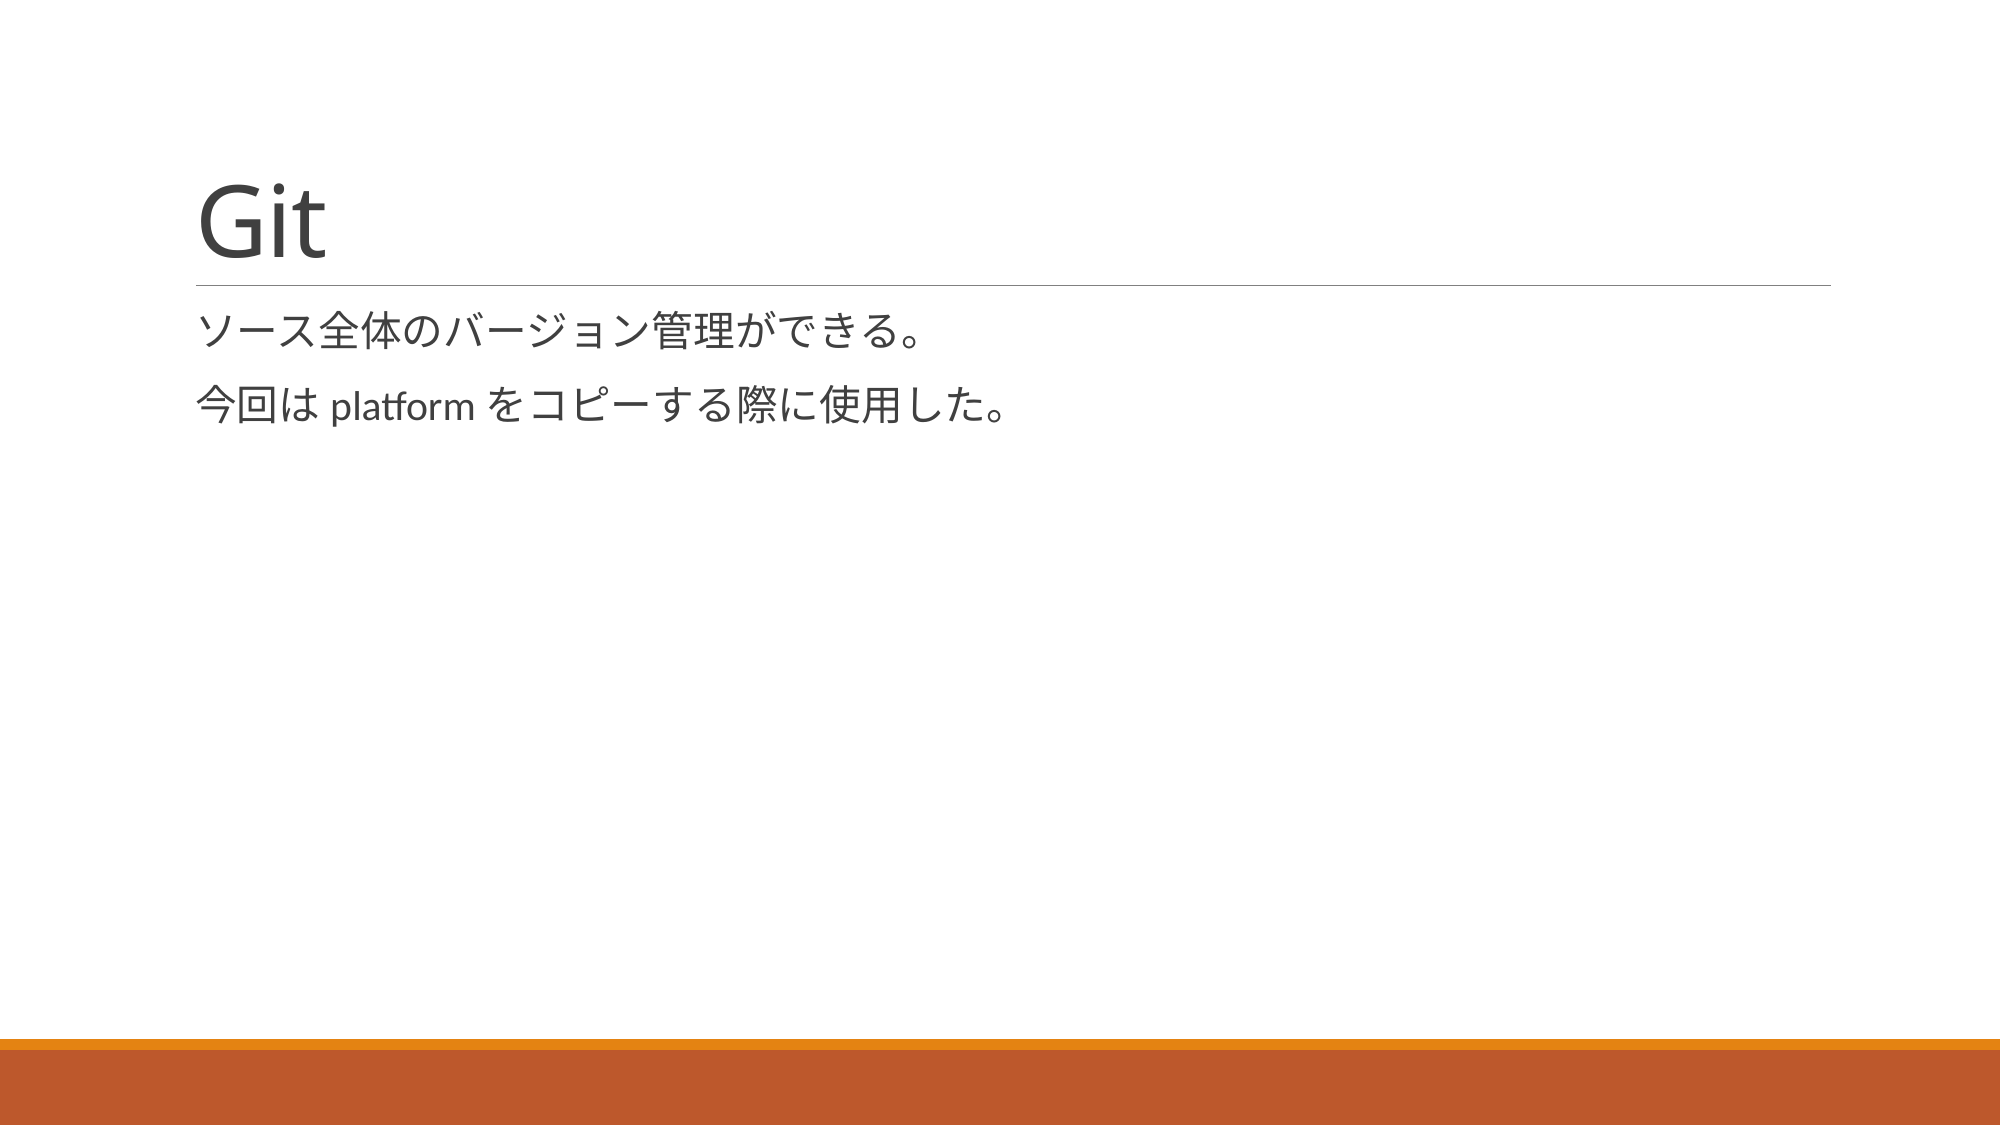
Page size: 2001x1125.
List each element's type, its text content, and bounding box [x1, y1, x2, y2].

list ソース全体のバージョン管理ができる。 今回はplatformをコピーする際に使用した。 [180, 302, 1830, 963]
title Git [180, 47, 1830, 285]
